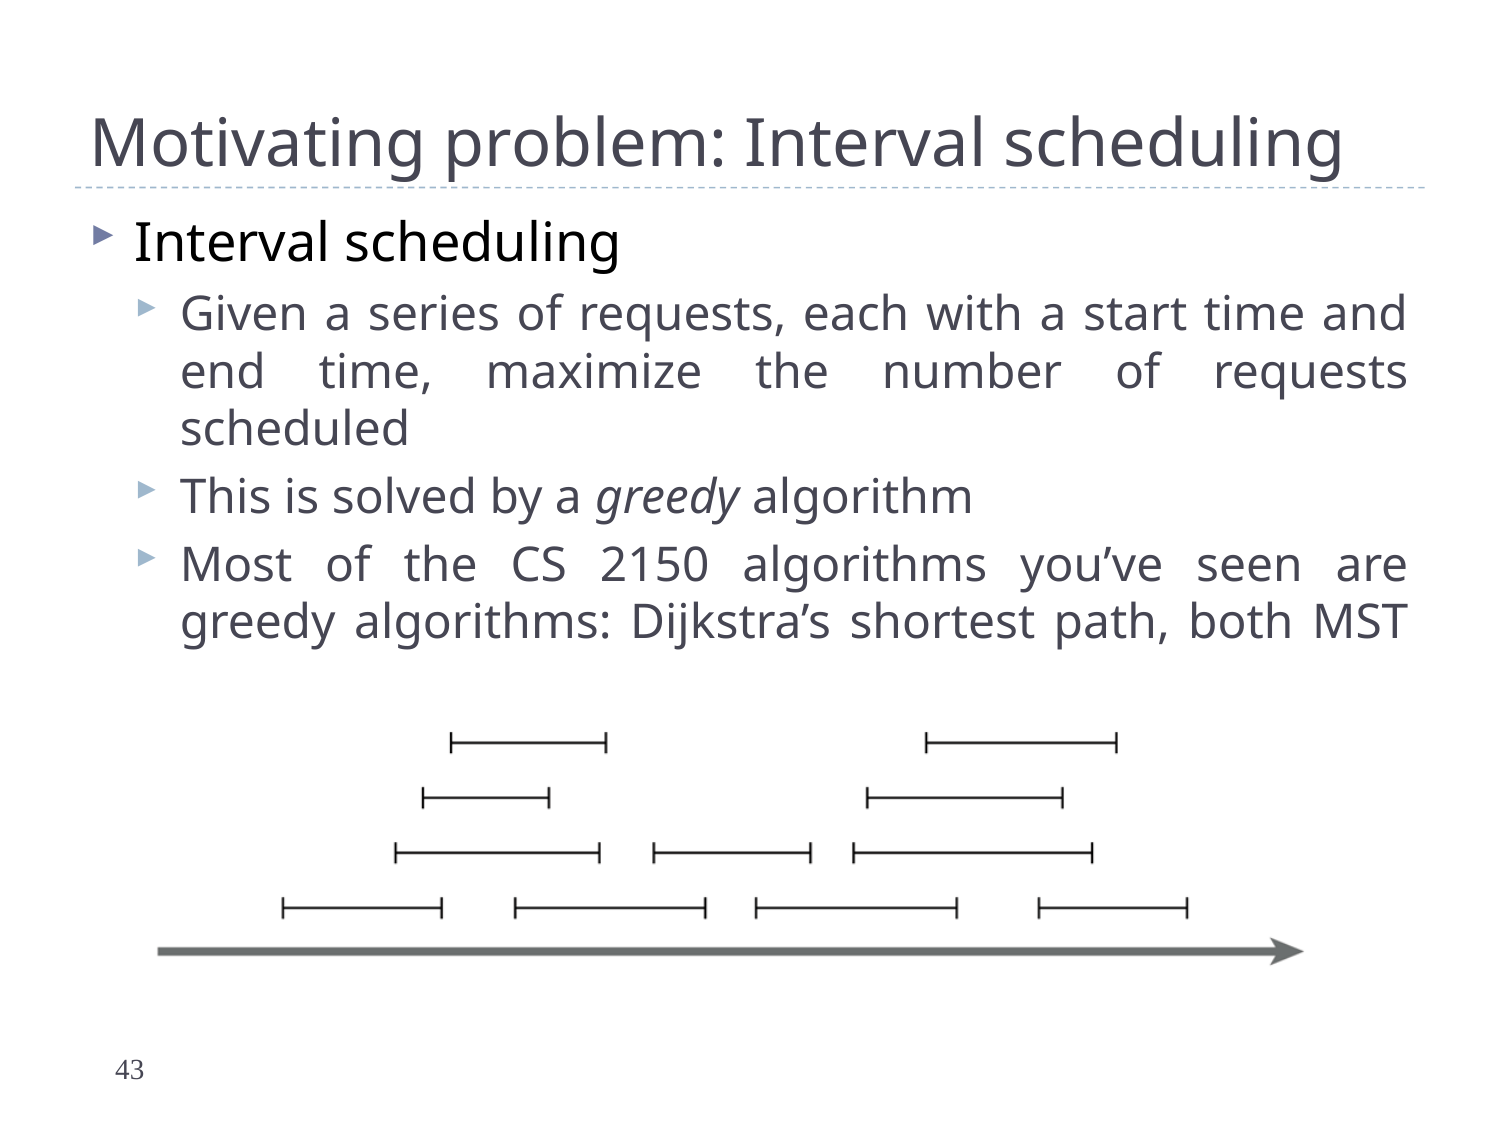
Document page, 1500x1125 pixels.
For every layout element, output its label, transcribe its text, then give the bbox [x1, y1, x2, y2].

title Motivating problem: Interval scheduling [75, 24, 1425, 188]
slide_number 43 [100, 1042, 426, 1103]
picture [112, 649, 1388, 1001]
list Interval scheduling Given a series of requests, each with a start time and end time, maximize the number of requests scheduled This is solved by a greedy algorithm Most of the CS 2150 algorithms you’ve seen are greedy algorithms: Dijkstra’s shortest path, both MST algorithms, etc. [75, 200, 1425, 1010]
